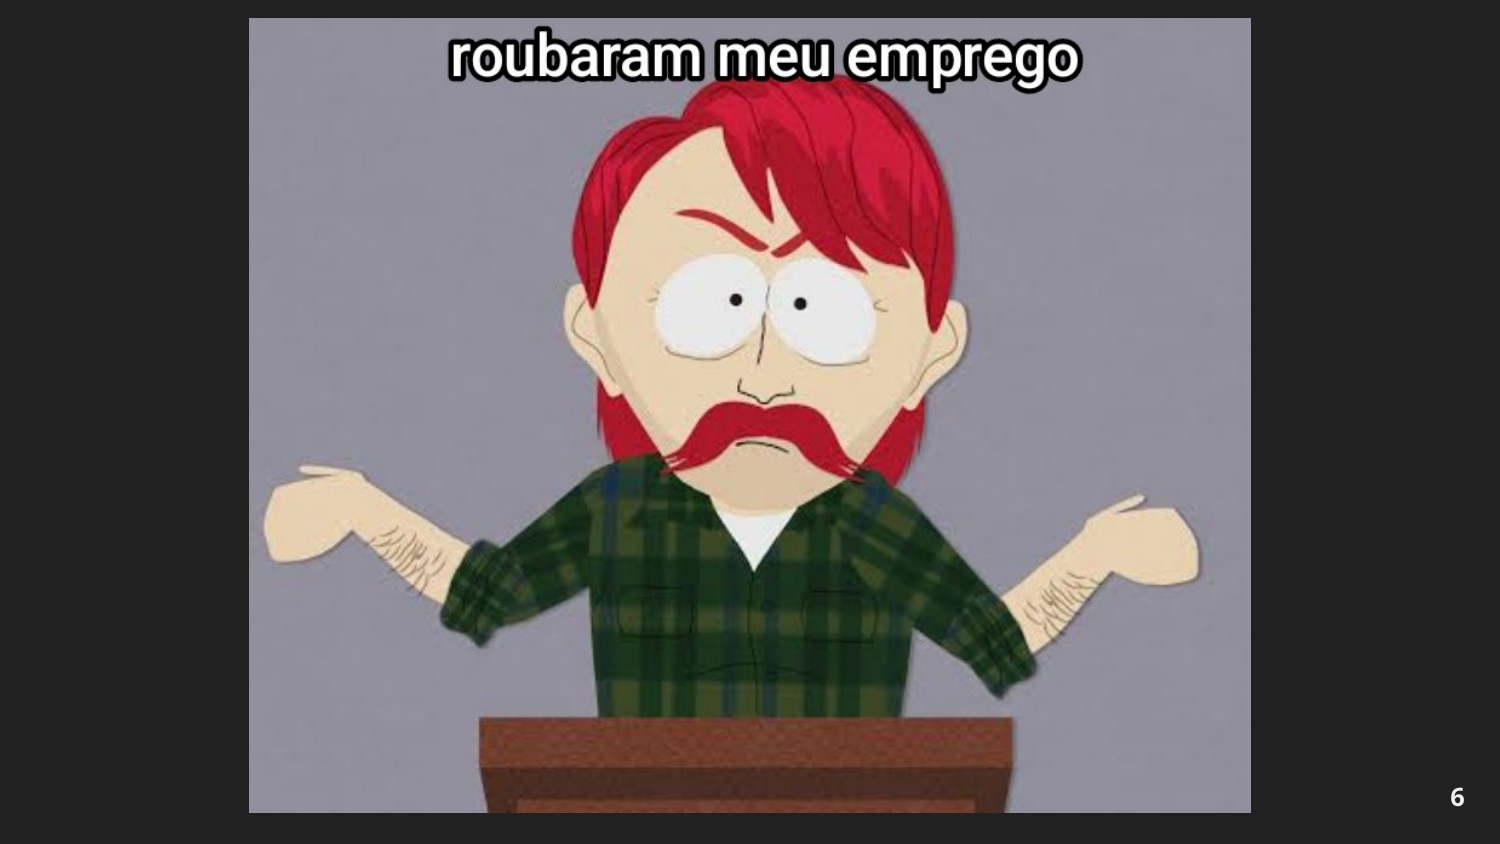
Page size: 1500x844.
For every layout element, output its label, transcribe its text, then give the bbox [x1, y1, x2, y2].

slide_number ‹#› [1389, 764, 1480, 830]
picture [249, 18, 1251, 813]
